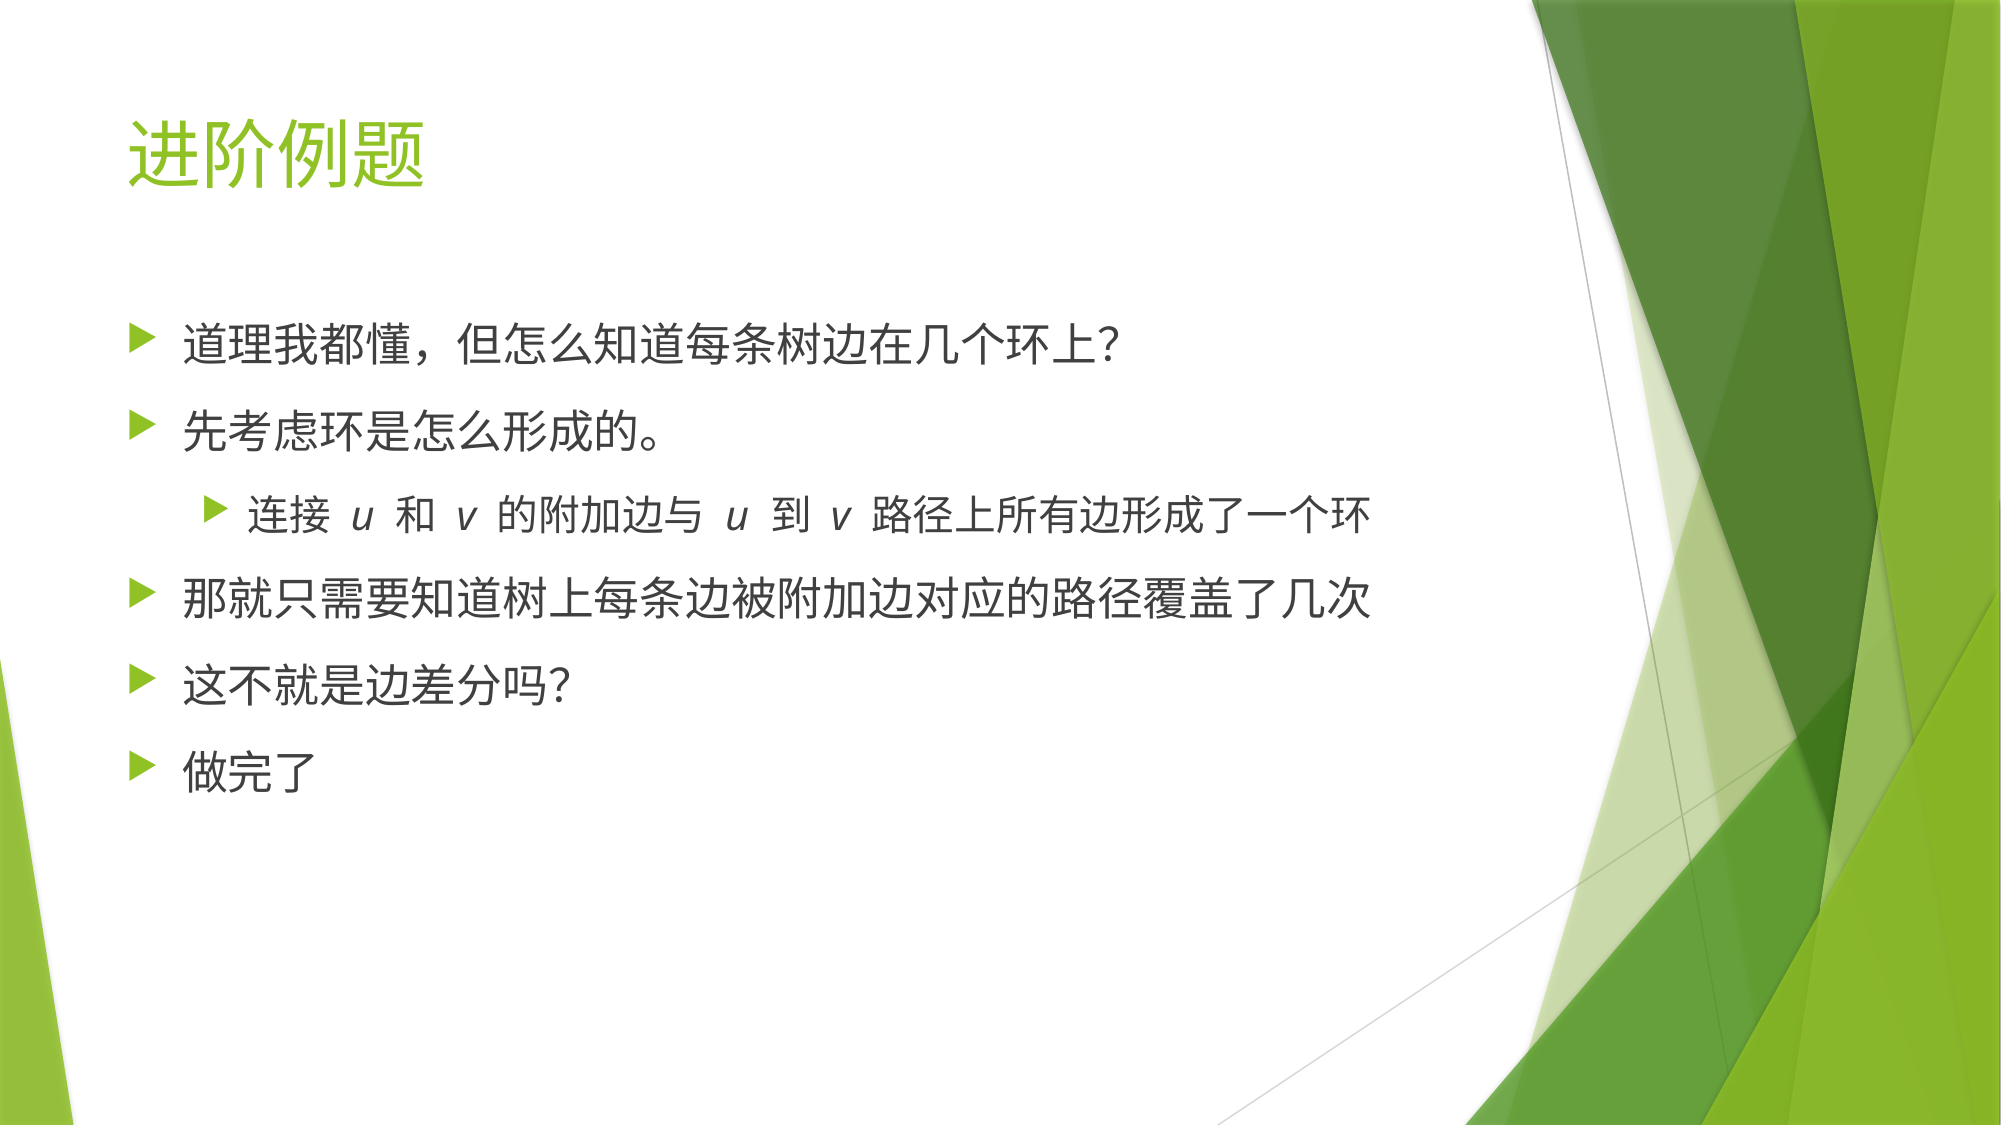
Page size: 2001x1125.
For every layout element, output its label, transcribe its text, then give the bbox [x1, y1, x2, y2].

title 进阶例题 [111, 99, 1522, 260]
list 道理我都懂，但怎么知道每条树边在几个环上？ 先考虑环是怎么形成的。 连接 u 和 v 的附加边与 u 到 v 路径上所有边形成了一个环 那就只需要知道树上每条边被附加边对应的路径覆盖了几次 这不就是边差分吗？ 做完了 [111, 297, 1522, 991]
